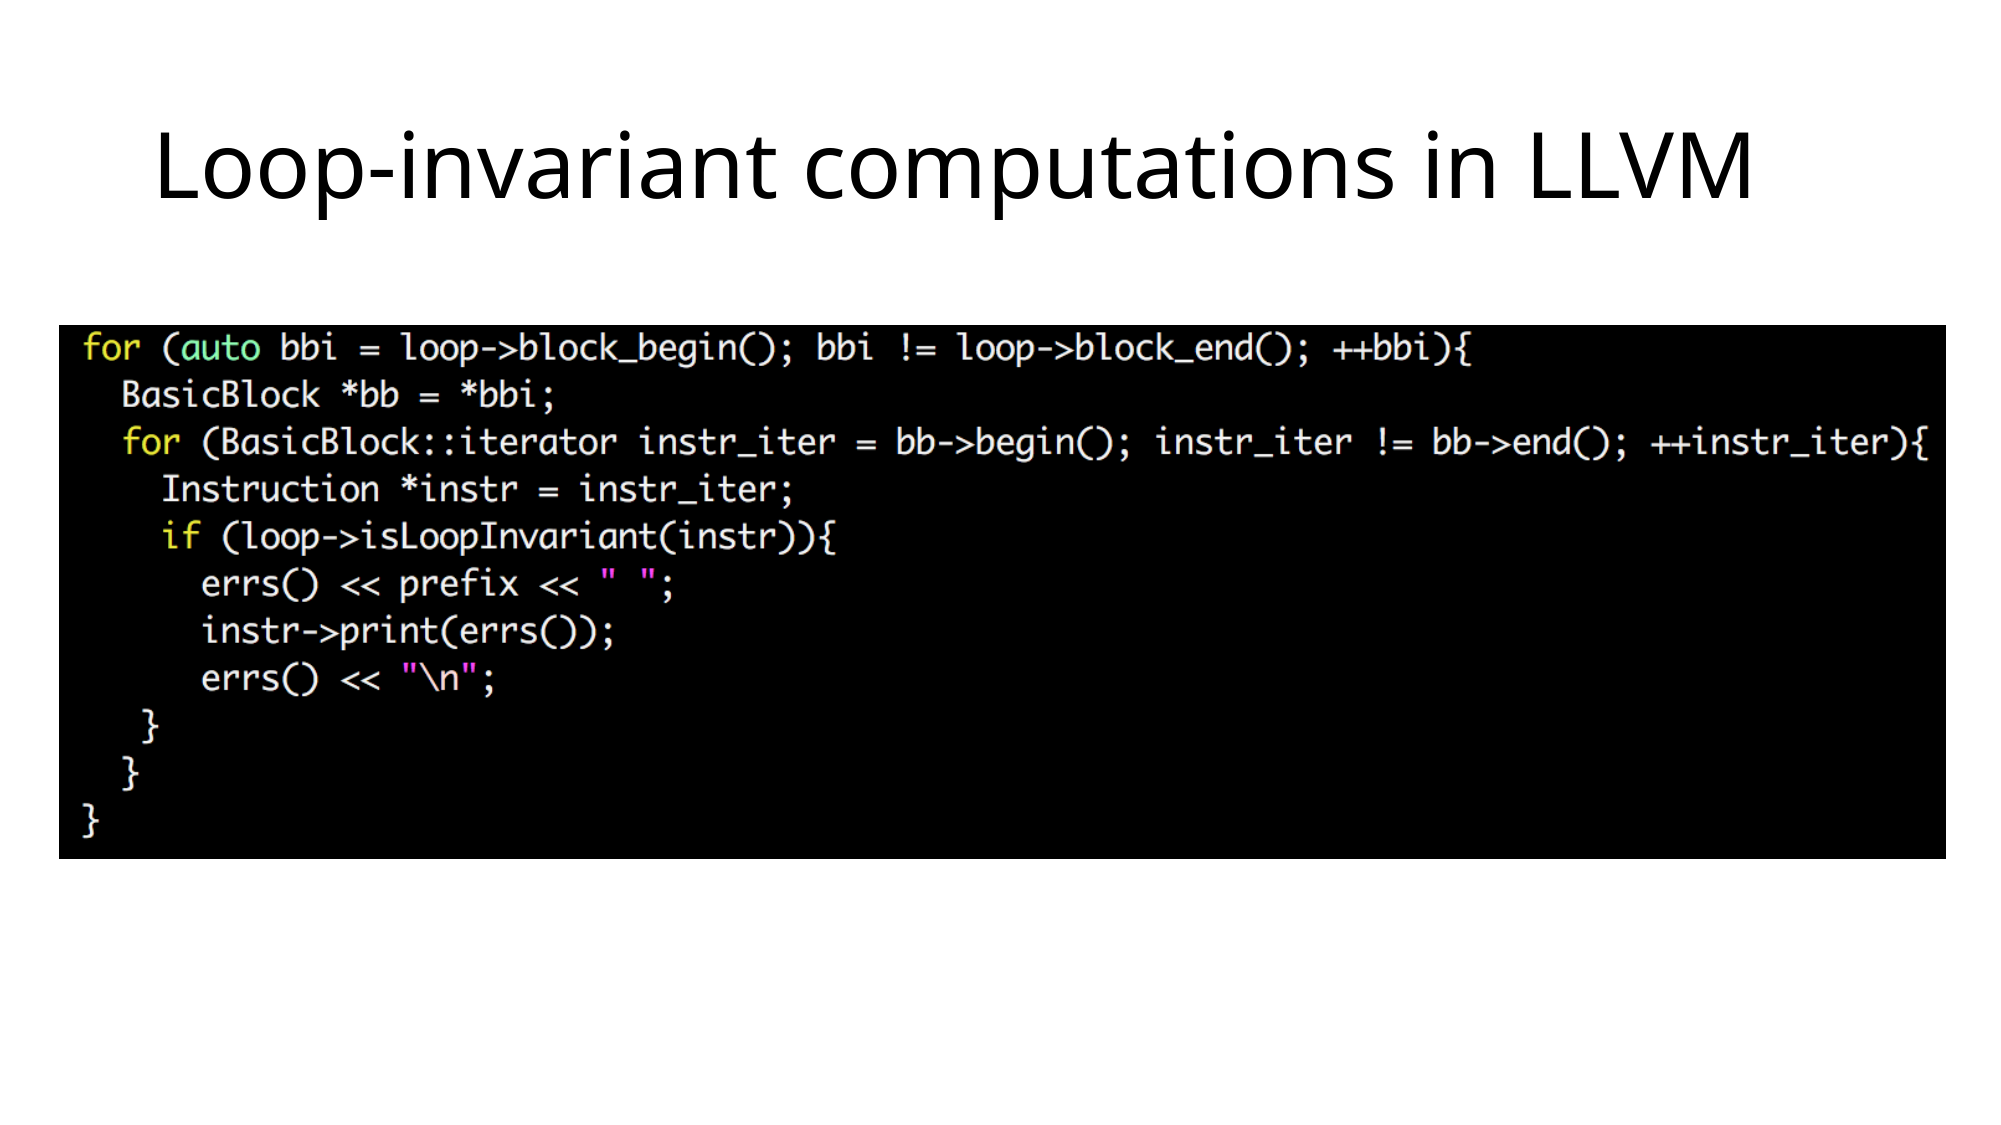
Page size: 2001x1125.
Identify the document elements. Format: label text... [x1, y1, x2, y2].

picture [59, 325, 1946, 859]
title Loop-invariant computations in LLVM [137, 59, 1863, 278]
